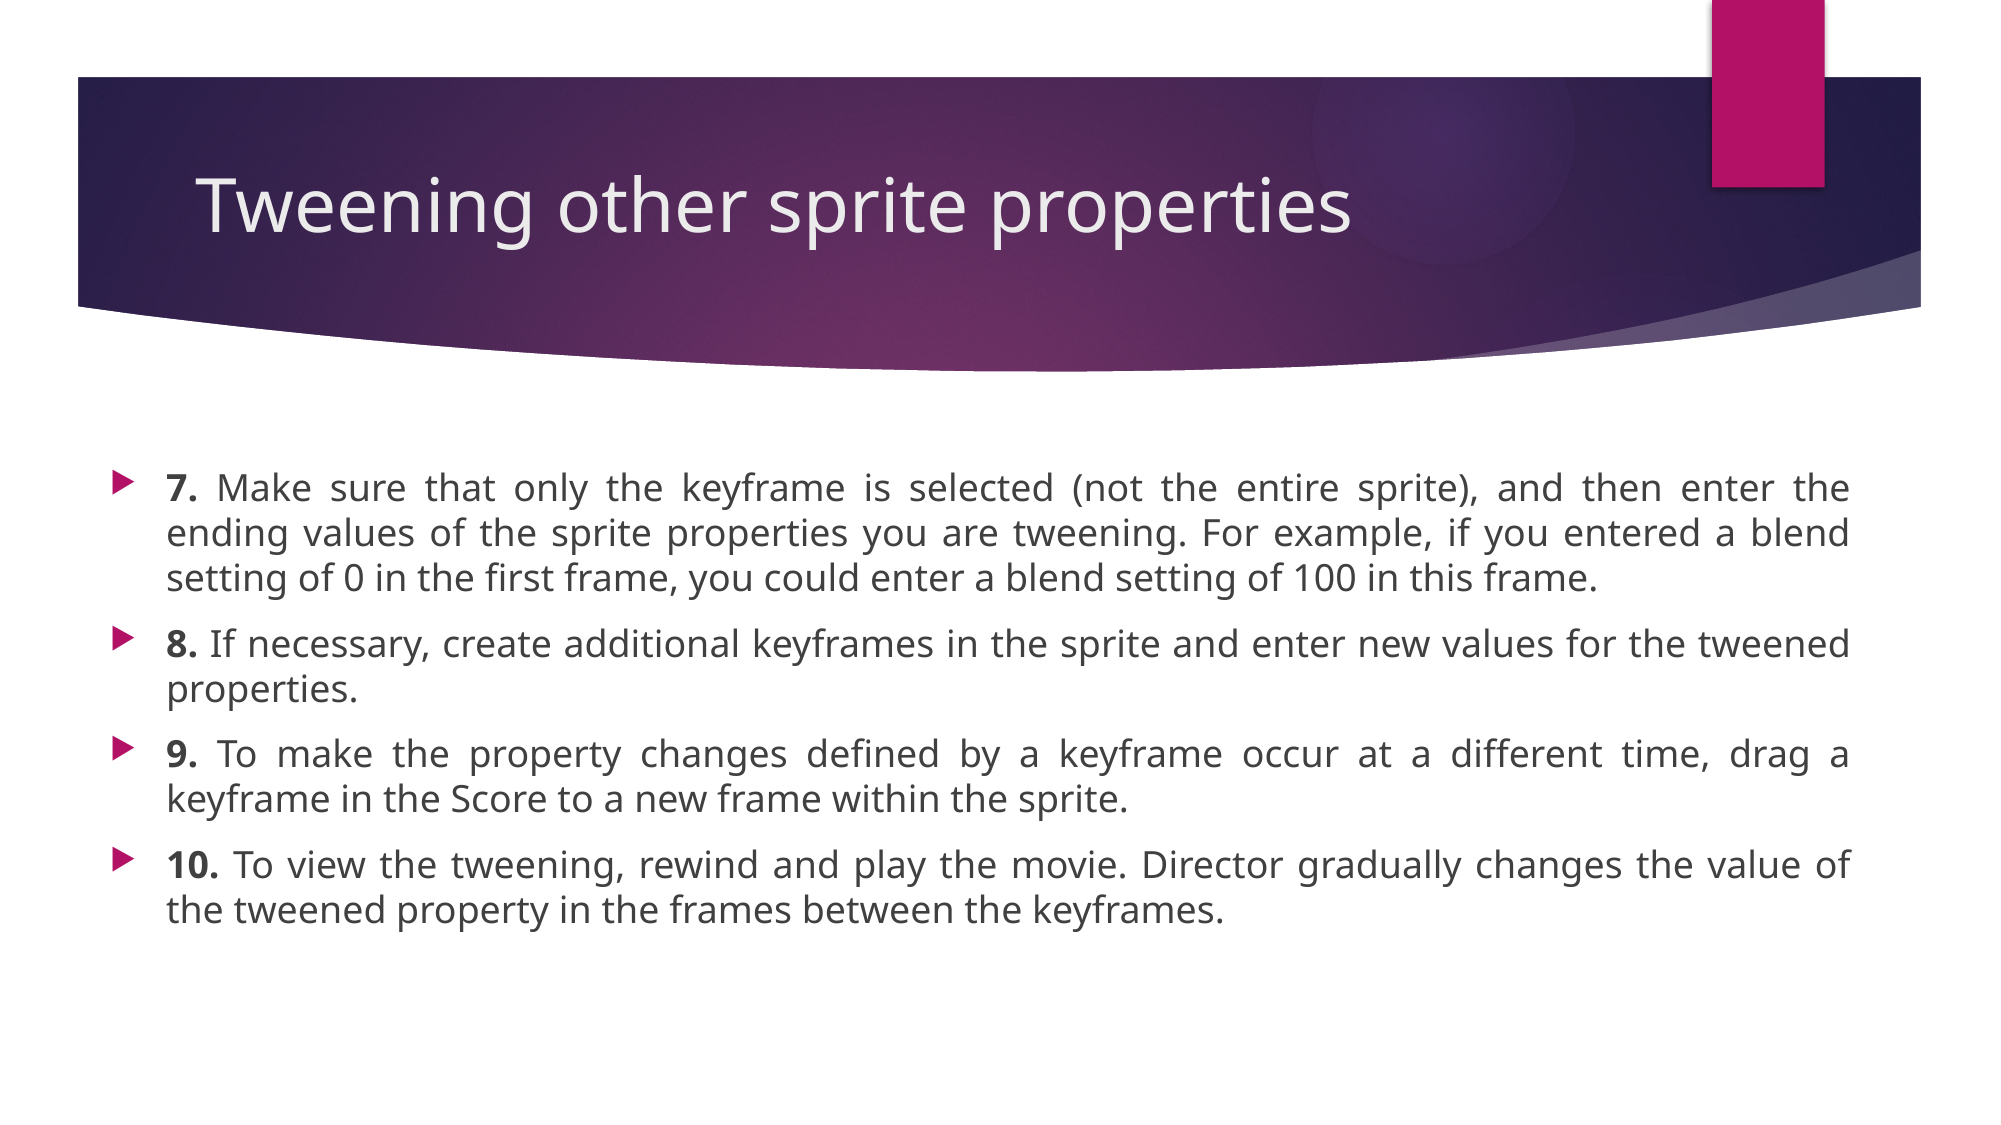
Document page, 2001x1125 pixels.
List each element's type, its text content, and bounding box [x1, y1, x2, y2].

title Tweening other sprite properties [179, 149, 1611, 267]
list 7. Make sure that only the keyframe is selected (not the entire sprite), and then enter the ending values of the sprite properties you are tweening. For example, if you entered a blend setting of 0 in the first frame, you could enter a blend setting of 100 in this frame. 8. If necessary, create additional keyframes in the sprite and enter new values for the tweened properties. 9. To make the property changes defined by a keyframe occur at a different time, drag a keyframe in the Score to a new frame within the sprite. 10. To view the tweening, rewind and play the movie. Director gradually changes the value of the tweened property in the frames between the keyframes. [94, 456, 1868, 1070]
